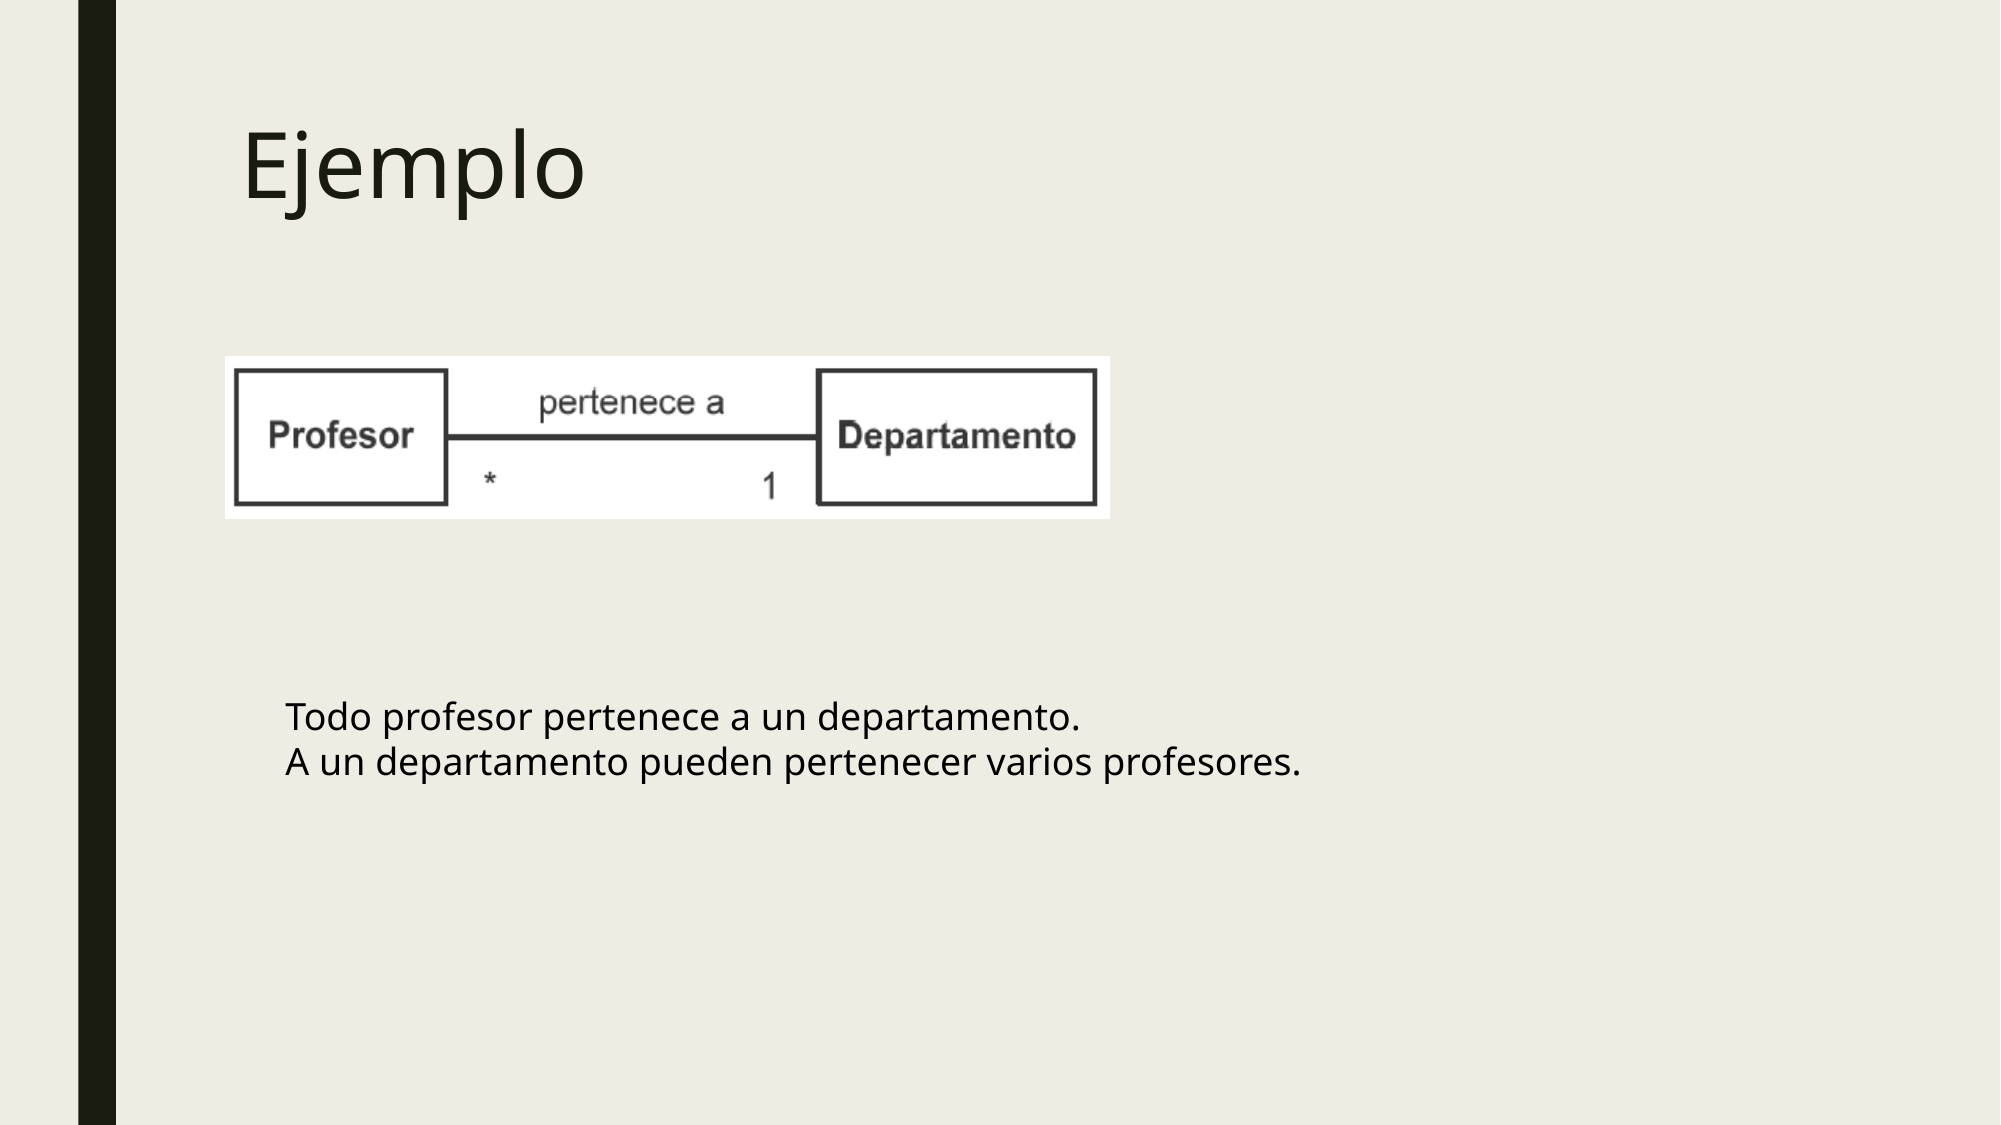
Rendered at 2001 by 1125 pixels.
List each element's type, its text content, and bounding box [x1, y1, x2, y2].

text_box Todo profesor pertenece a un departamento. A un departamento pueden pertenecer varios profesores. [270, 686, 1318, 791]
title Ejemplo [225, 112, 1800, 357]
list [224, 356, 1110, 519]
